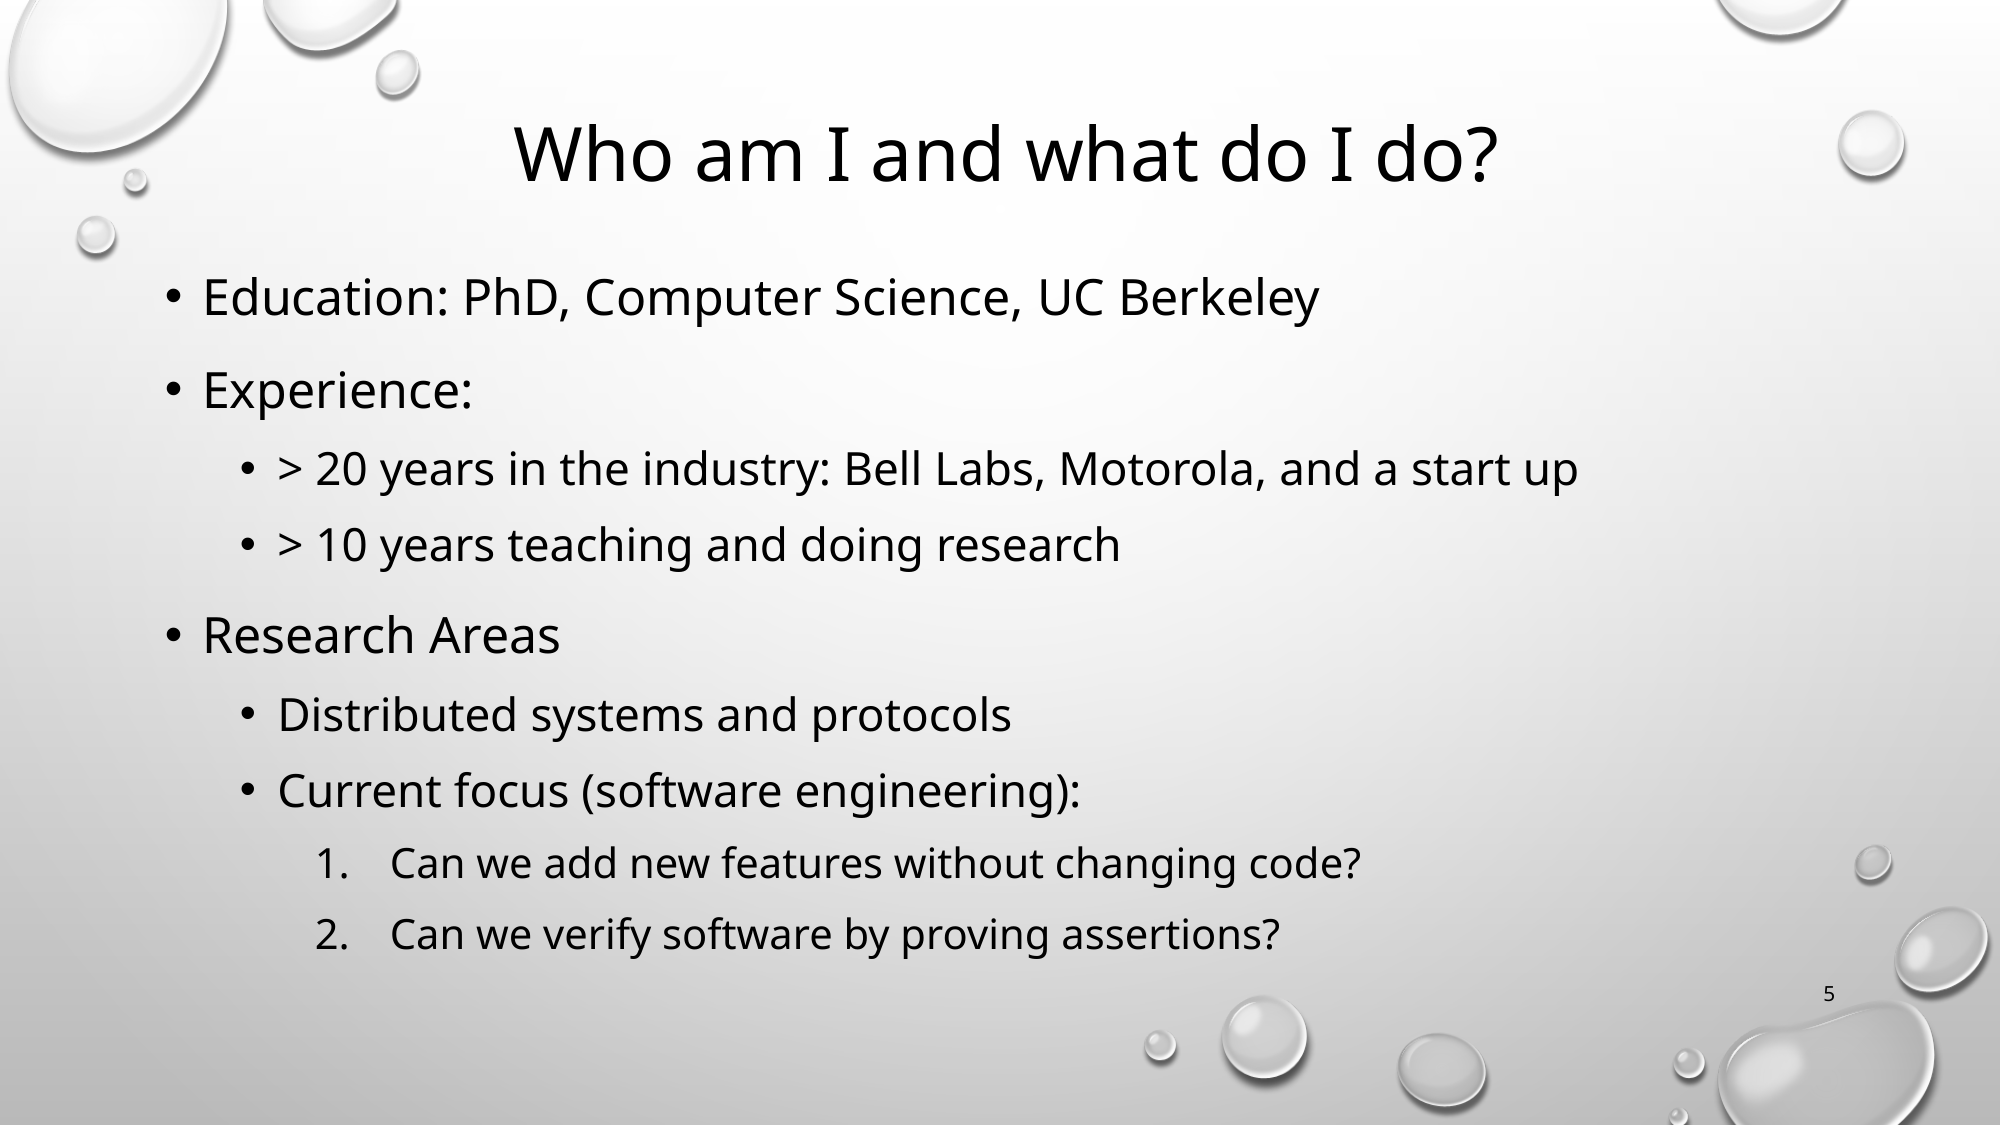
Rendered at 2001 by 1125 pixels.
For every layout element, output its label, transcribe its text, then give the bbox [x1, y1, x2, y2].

slide_number 5 [1724, 965, 1851, 1025]
title Who am I and what do I do? [156, 68, 1857, 247]
list Education: PhD, Computer Science, UC Berkeley Experience: > 20 years in the industry: Bell Labs, Motorola, and a start up > 10 years teaching and doing research Research Areas Distributed systems and protocols Current focus (software engineering): Can we add new features without changing code? Can we verify software by proving assertions? [149, 246, 1850, 1025]
picture [0, 0, 2000, 1125]
